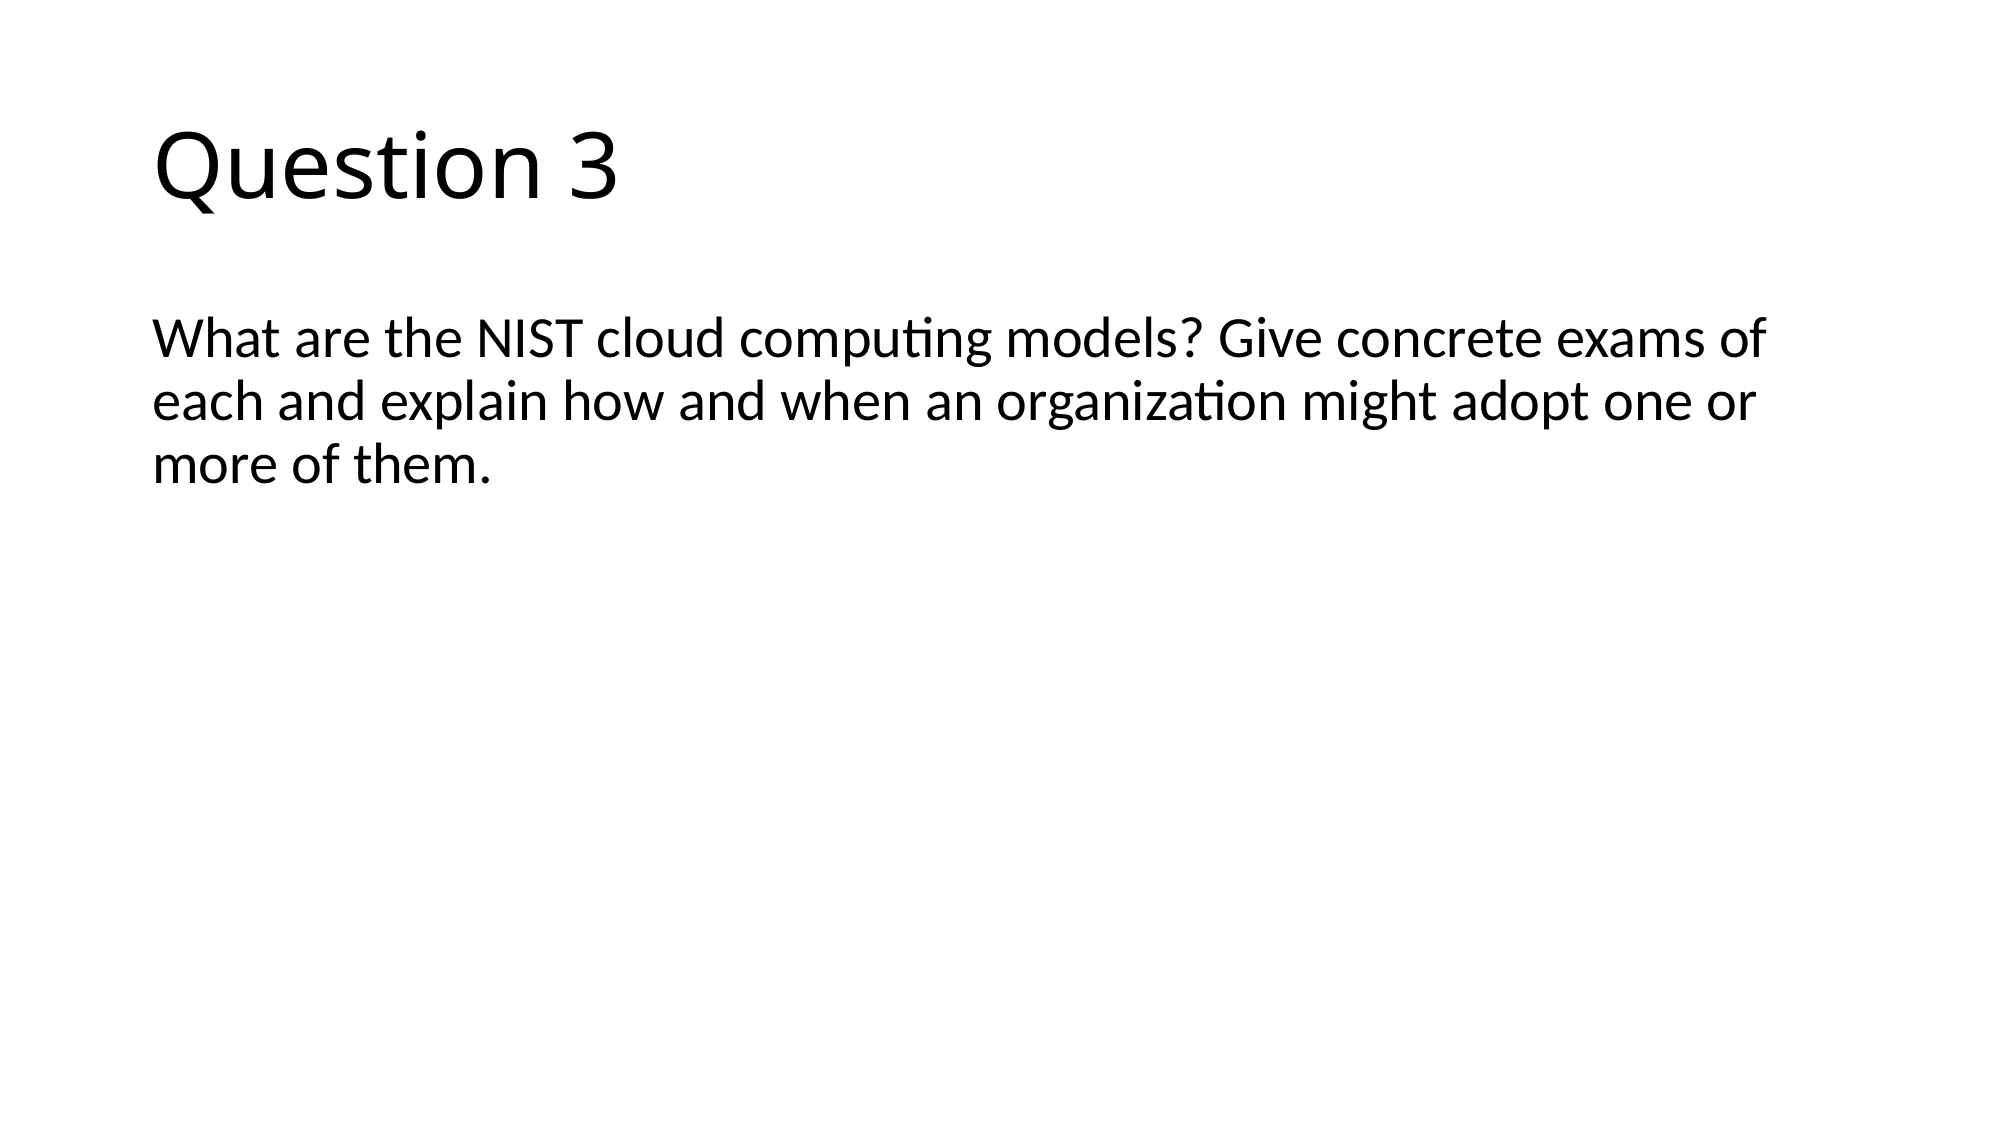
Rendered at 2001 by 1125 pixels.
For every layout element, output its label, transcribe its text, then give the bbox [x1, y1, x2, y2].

title Question 3 [137, 59, 1863, 278]
list What are the NIST cloud computing models? Give concrete exams of each and explain how and when an organization might adopt one or more of them. [137, 299, 1863, 1014]
